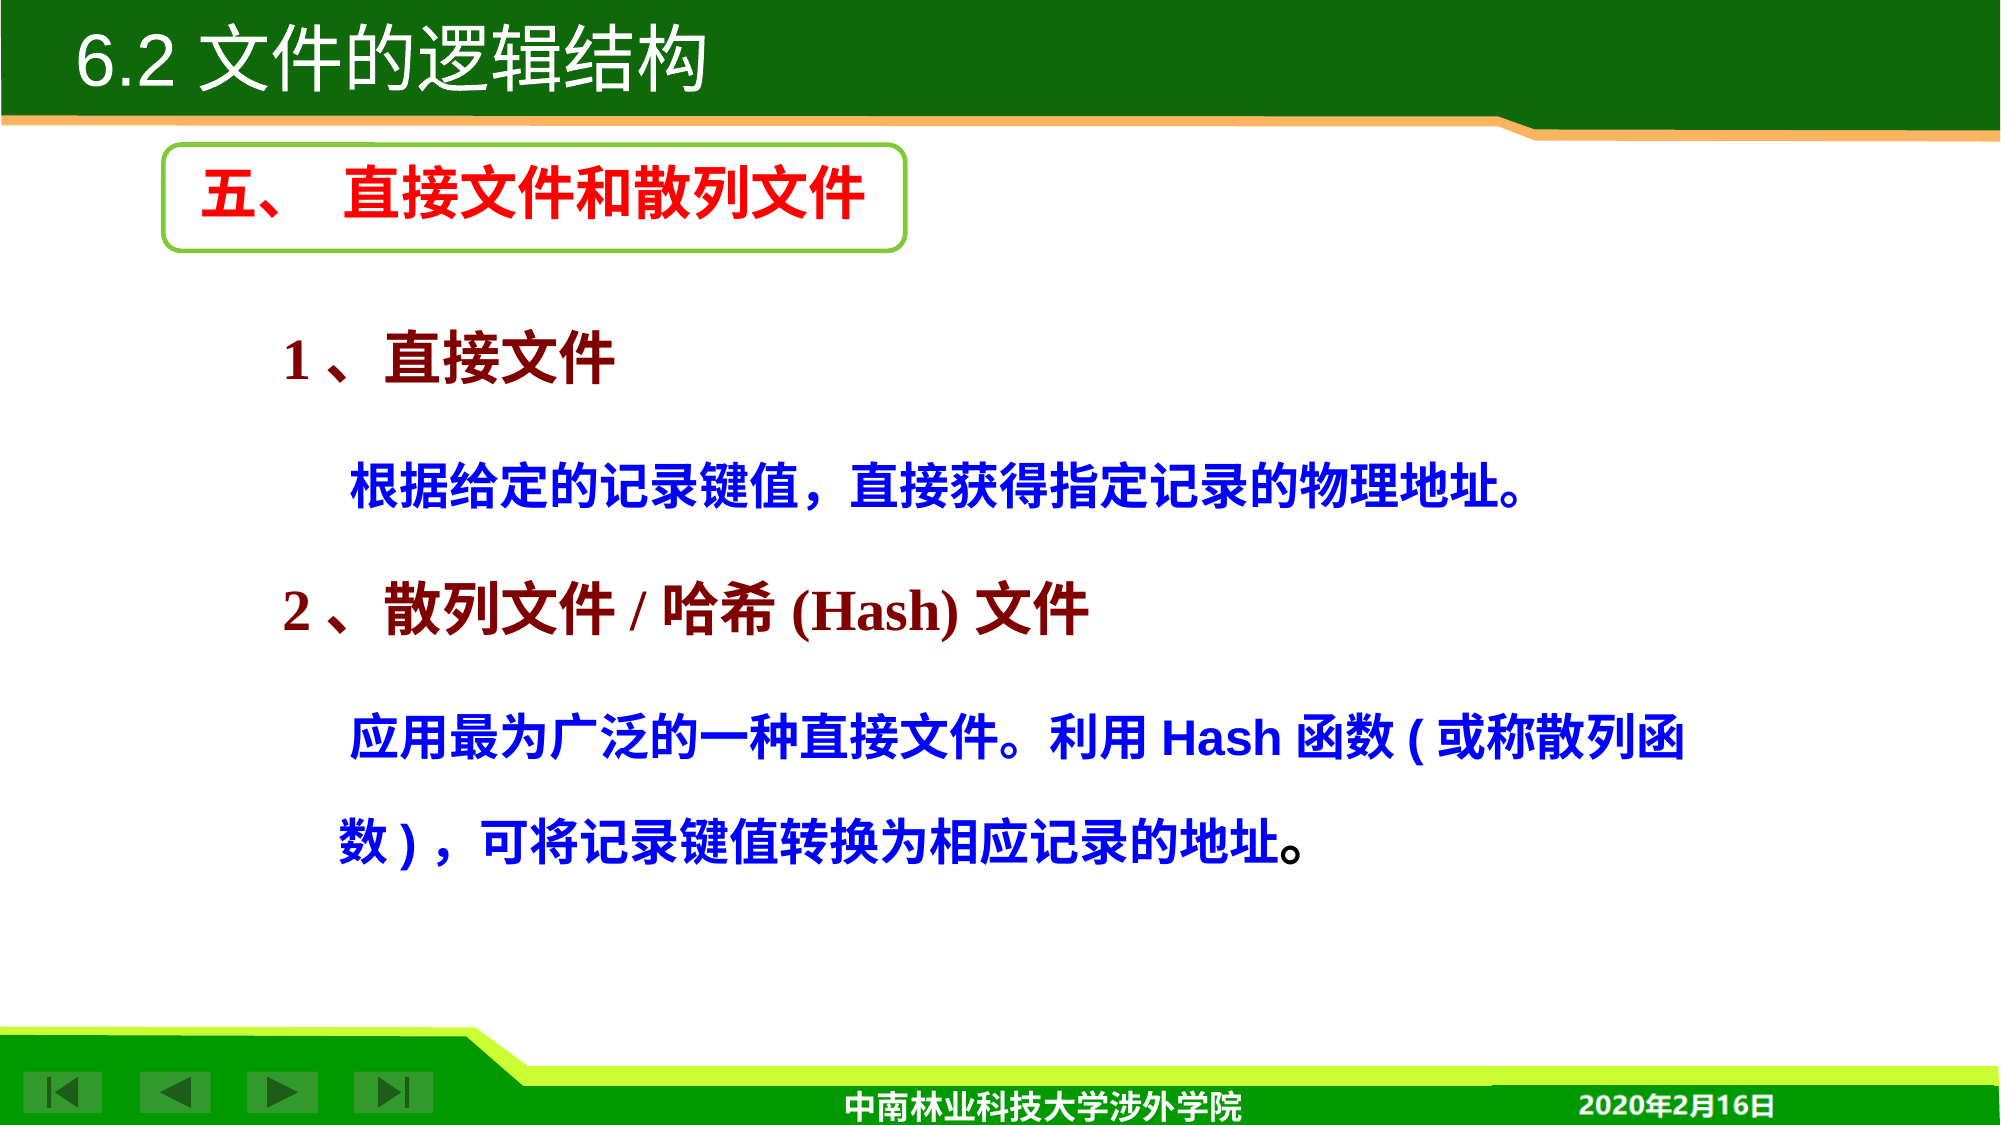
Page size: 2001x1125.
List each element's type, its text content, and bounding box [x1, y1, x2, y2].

text_box 五、 直接文件和散列文件 [184, 149, 929, 234]
text_box [163, 144, 906, 251]
list 1、直接文件 根据给定的记录键值，直接获得指定记录的物理地址。 2、散列文件/哈希(Hash)文件 应用最为广泛的一种直接文件。利用Hash函数(或称散列函数)，可将记录键值转换为相应记录的地址。 [267, 278, 1828, 929]
